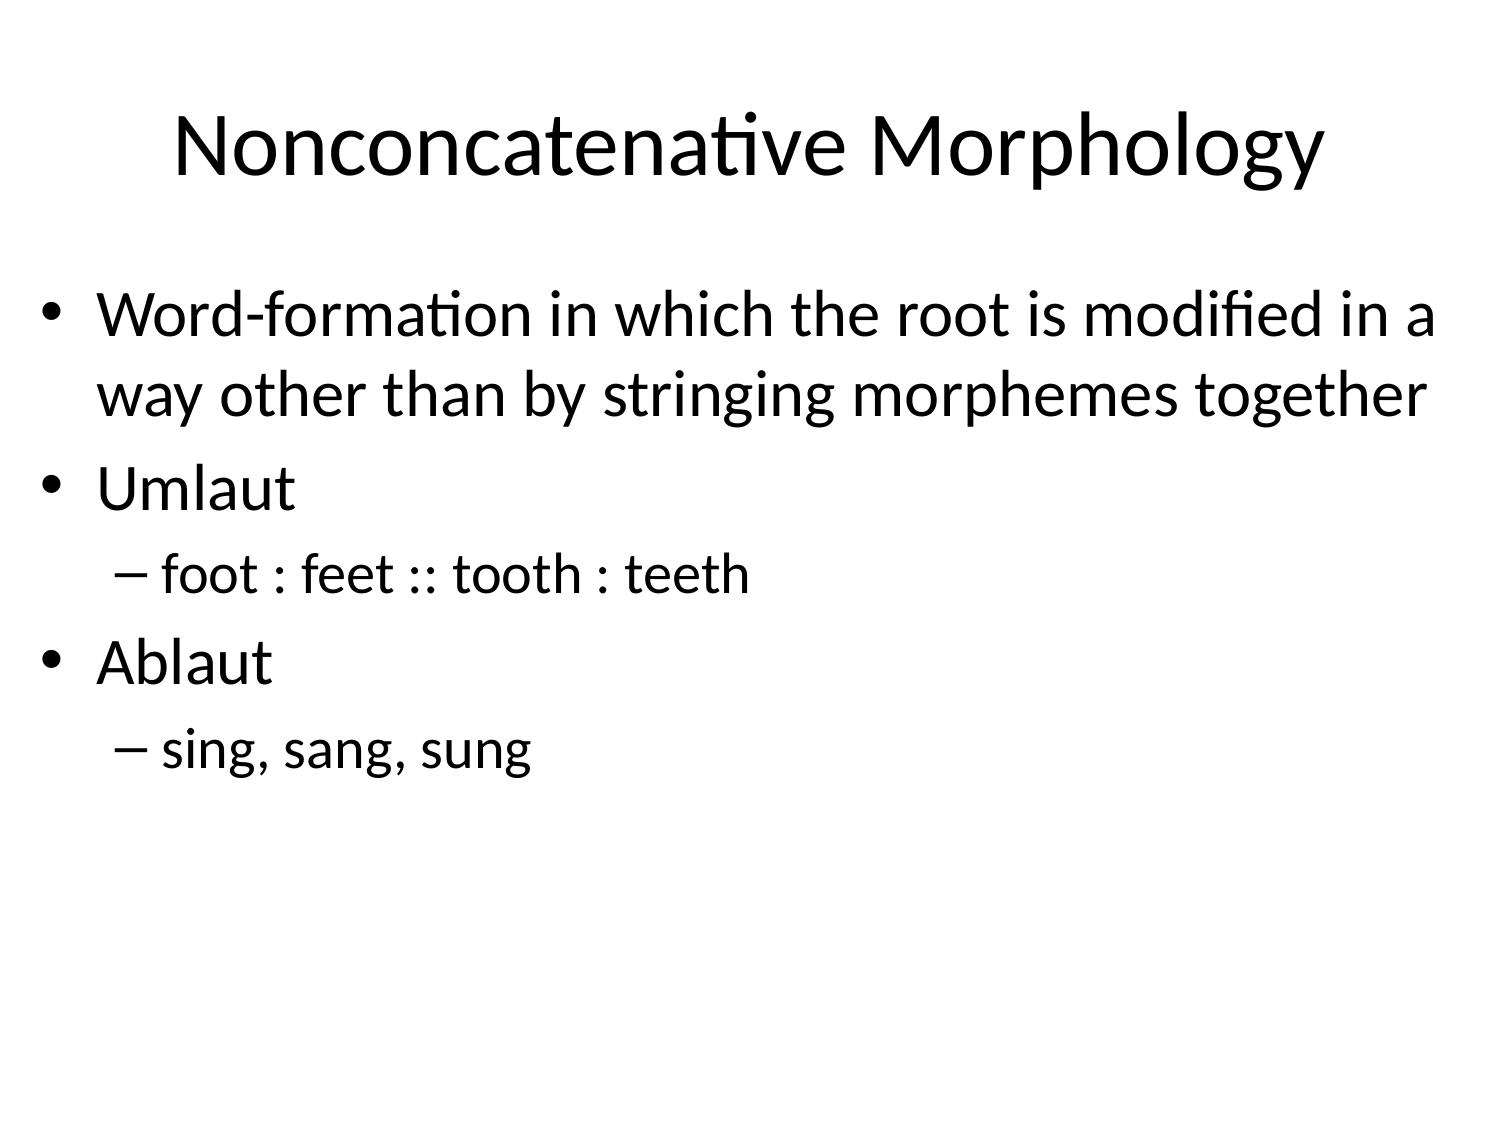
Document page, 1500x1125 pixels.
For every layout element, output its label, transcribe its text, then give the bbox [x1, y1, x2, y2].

list Word-formation in which the root is modified in a way other than by stringing morphemes together Umlaut foot : feet :: tooth : teeth Ablaut sing, sang, sung [24, 262, 1500, 1005]
title Nonconcatenative Morphology [75, 45, 1425, 233]
